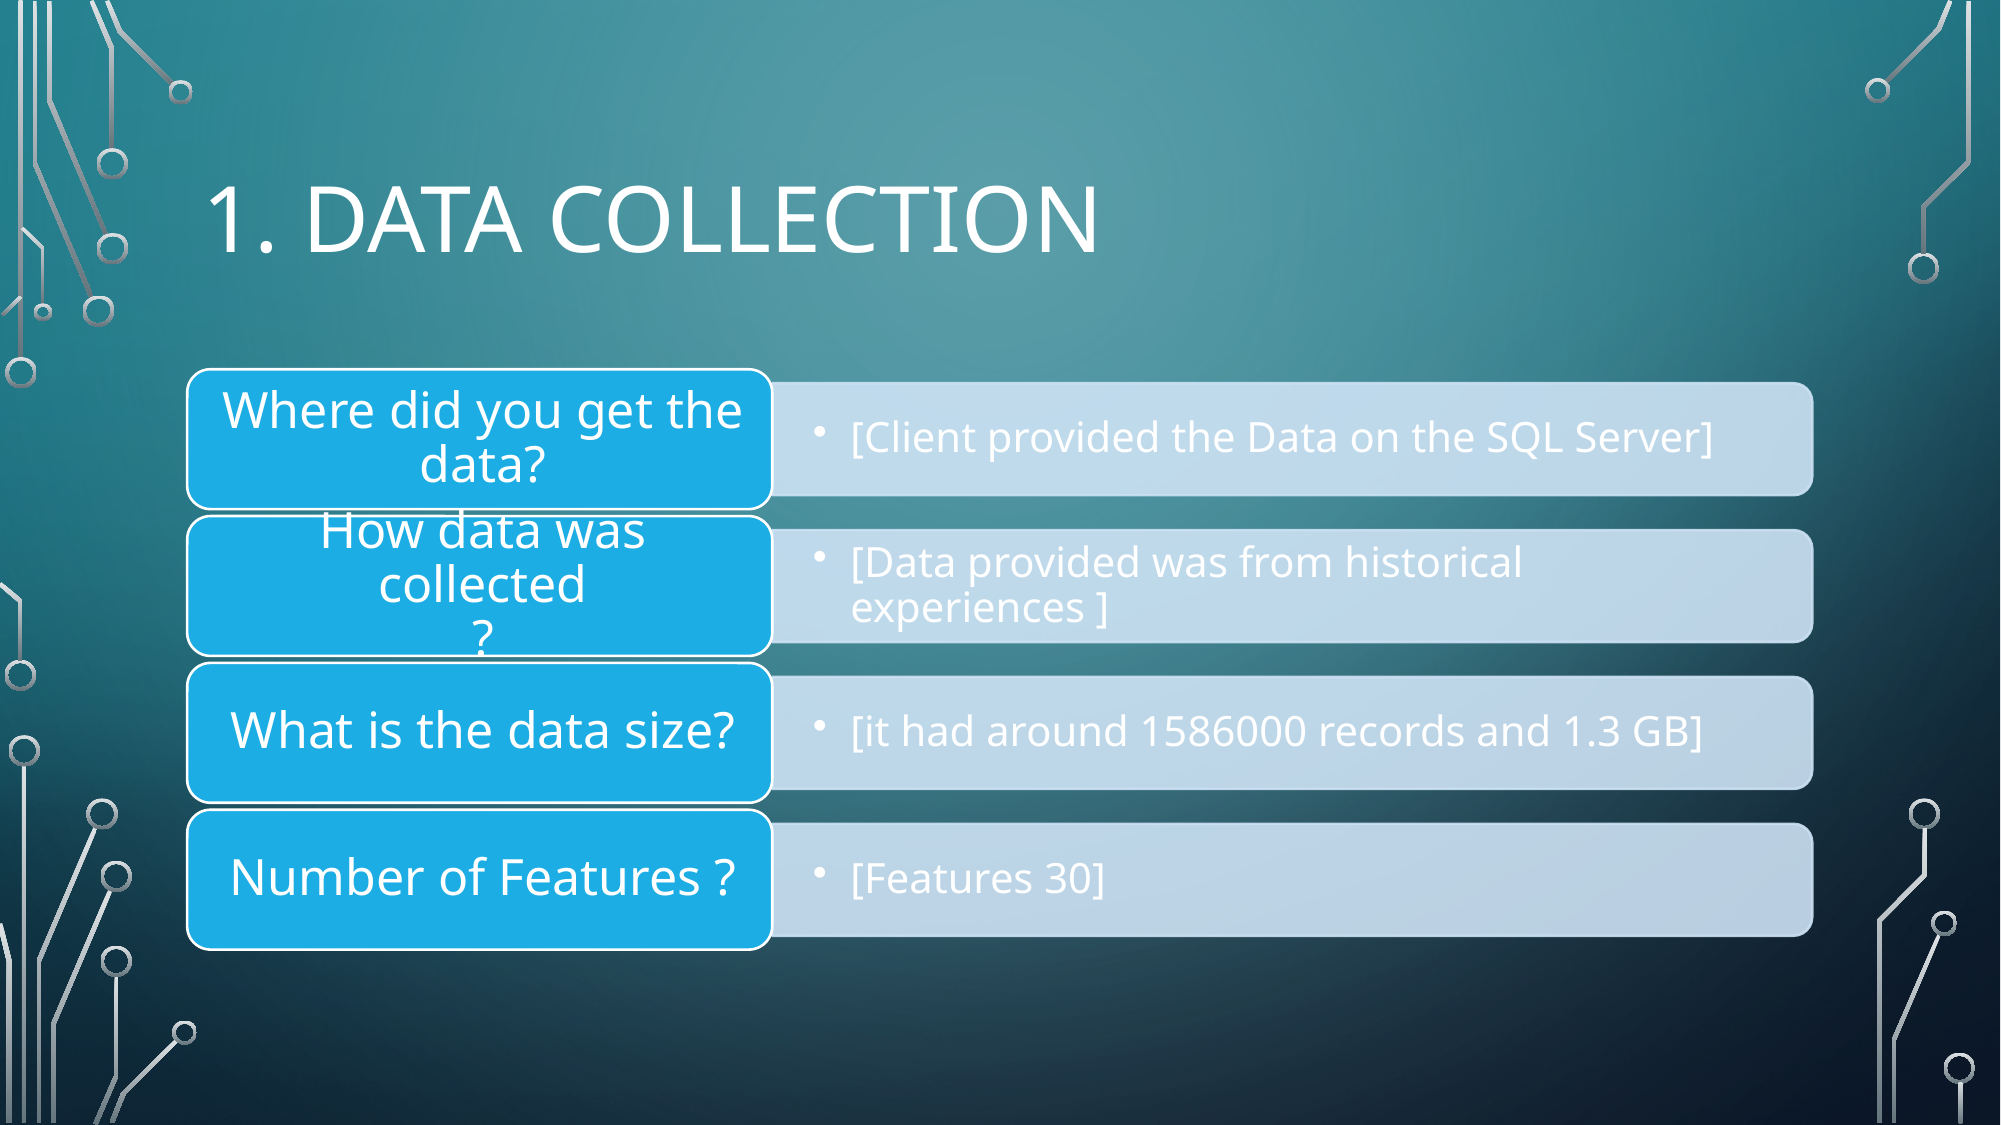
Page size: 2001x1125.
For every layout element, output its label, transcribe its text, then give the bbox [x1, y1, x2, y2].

title 1. Data Collection [187, 101, 1813, 344]
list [186, 368, 1813, 951]
